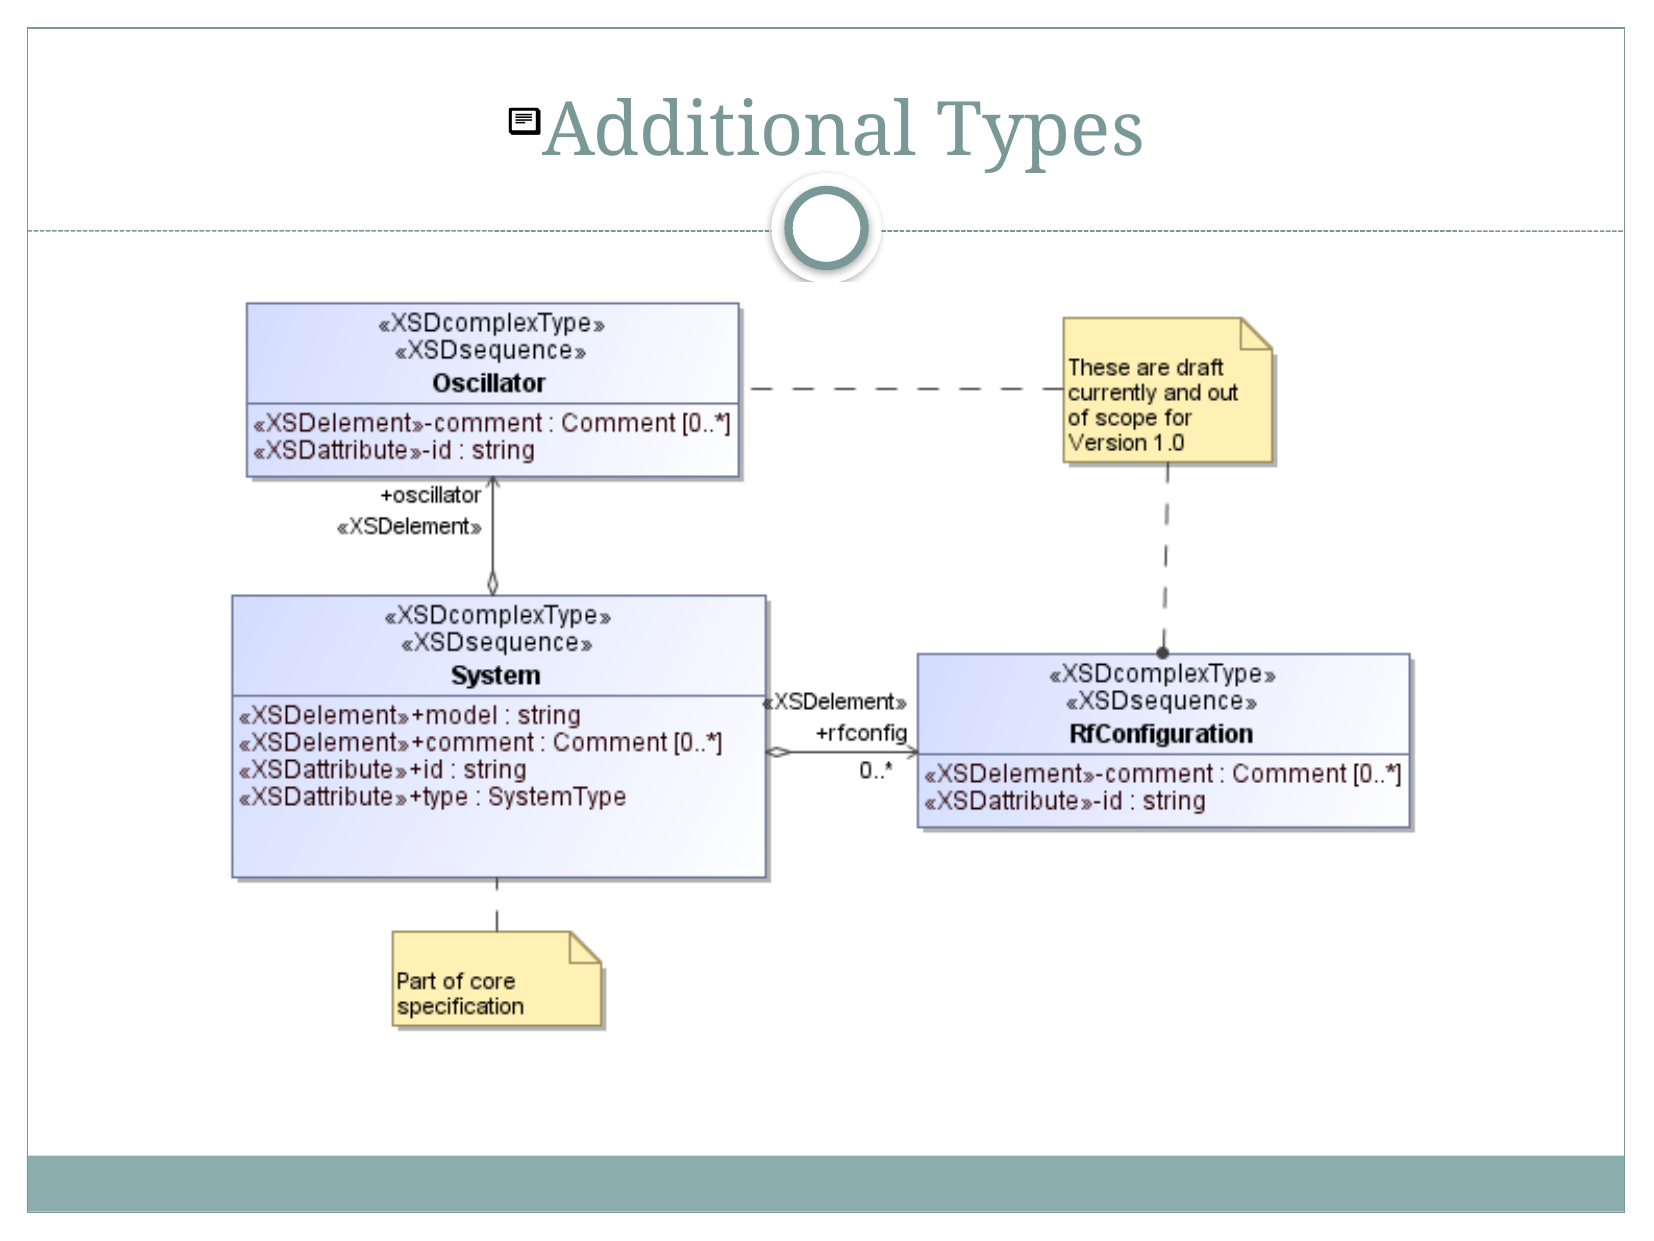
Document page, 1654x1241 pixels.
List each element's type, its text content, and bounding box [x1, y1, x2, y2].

title Additional Types [54, 41, 1598, 179]
picture [210, 282, 1430, 1046]
